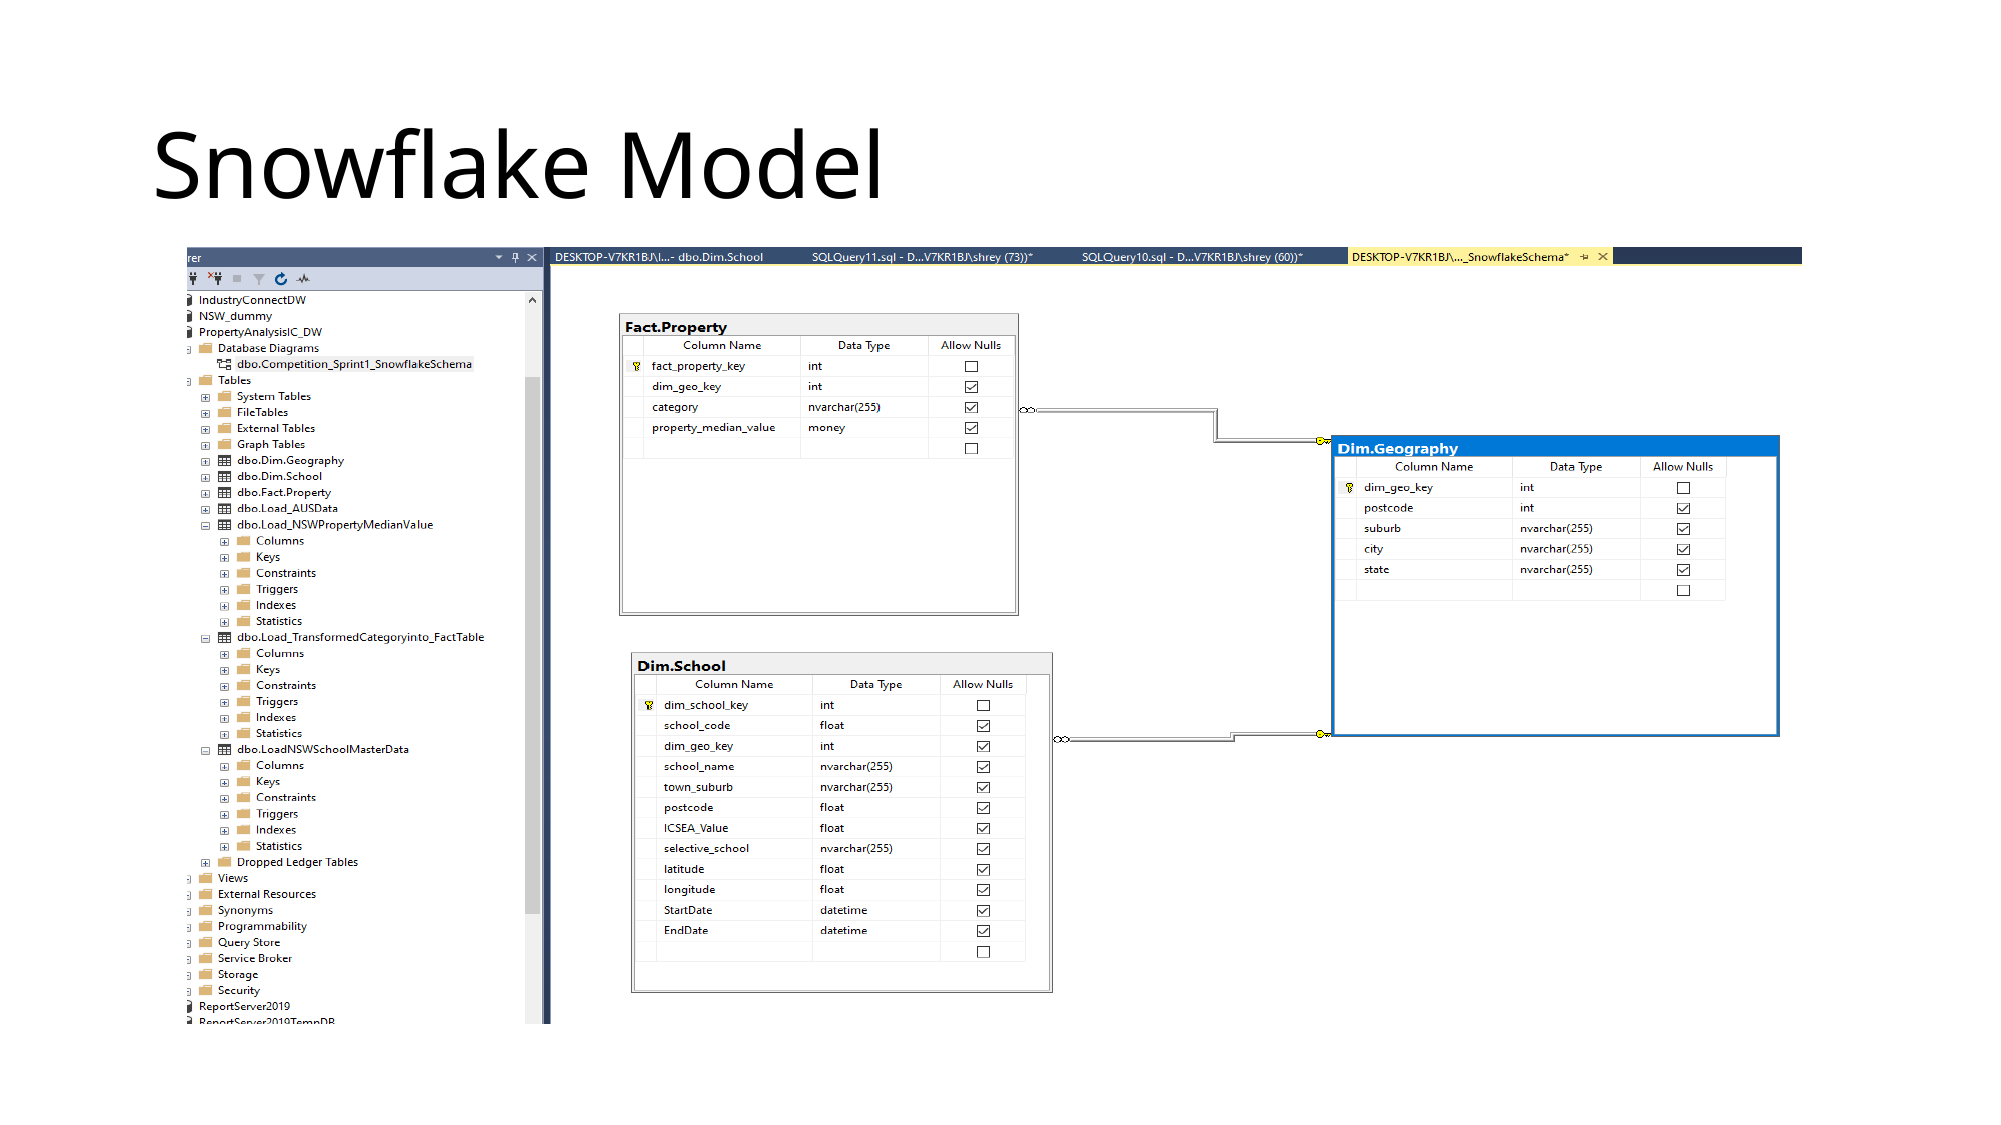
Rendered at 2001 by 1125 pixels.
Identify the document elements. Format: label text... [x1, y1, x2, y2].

title Snowflake Model [137, 59, 1863, 278]
picture [187, 247, 1802, 1024]
